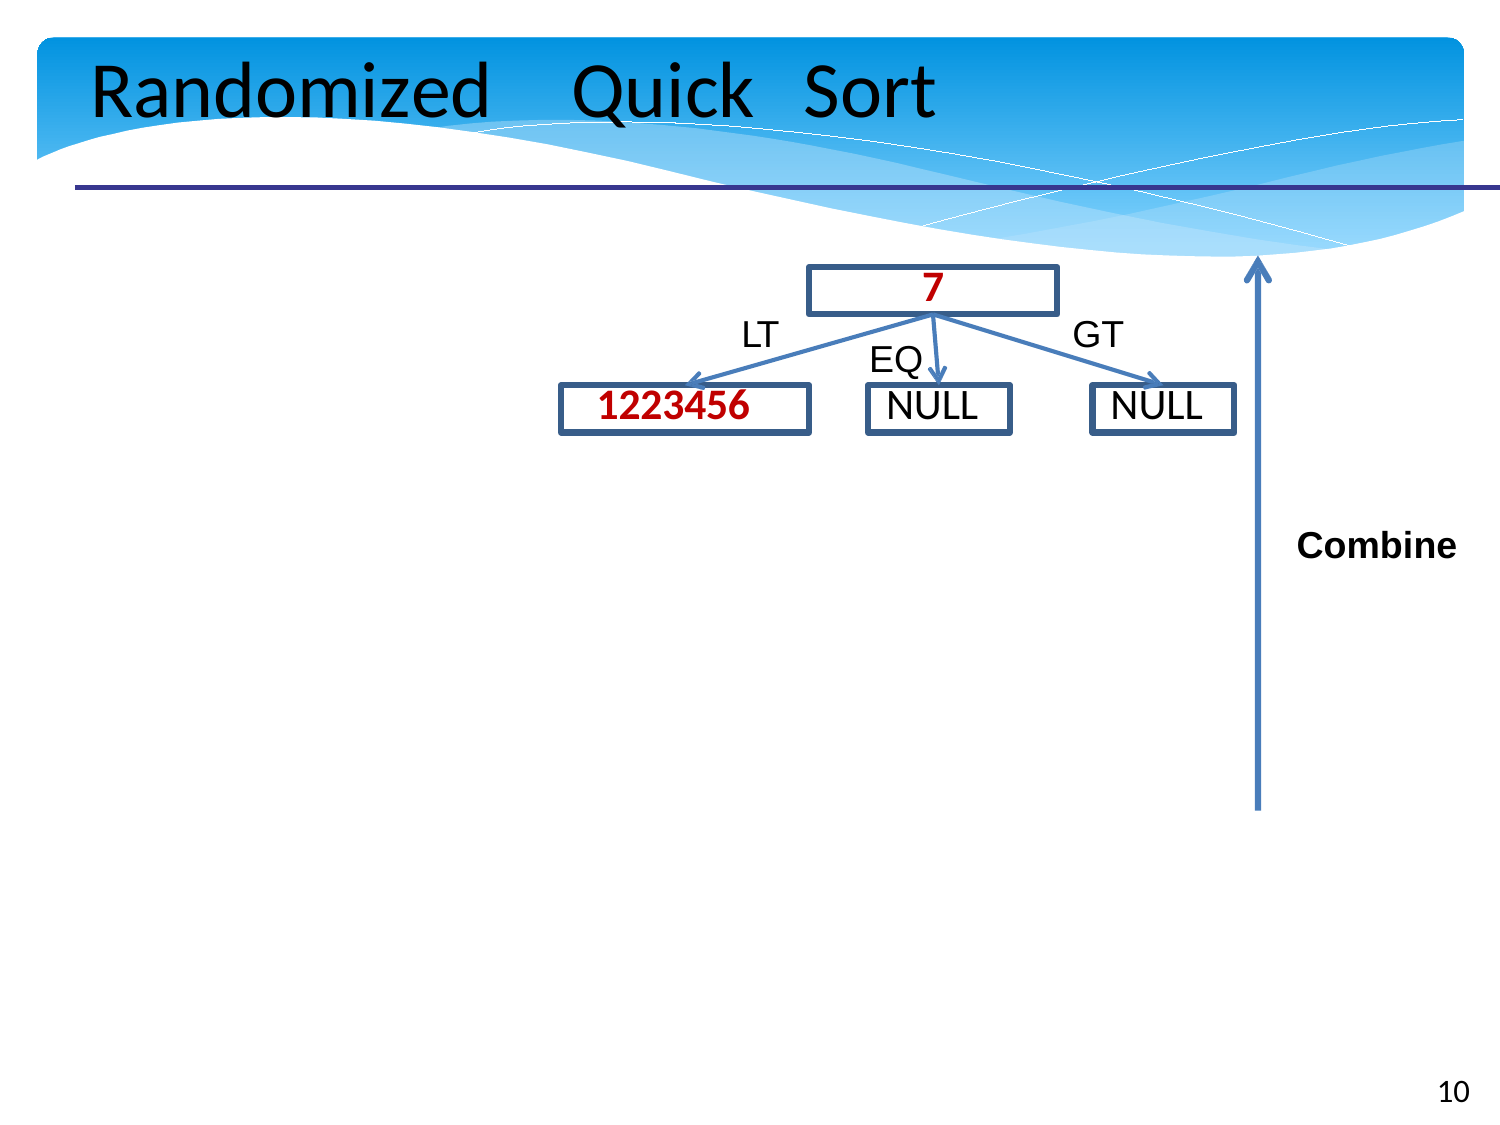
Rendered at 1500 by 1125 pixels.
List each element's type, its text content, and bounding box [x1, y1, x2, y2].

text_box 1223456 [561, 385, 810, 433]
text_box NULL [868, 385, 1010, 433]
text_box Sort [801, 53, 973, 150]
text_box 10 [1434, 1074, 1483, 1117]
text_box LT [739, 314, 788, 356]
text_box Randomized [87, 53, 567, 150]
text_box [936, 315, 1164, 385]
text_box [931, 315, 948, 385]
text_box Quick [569, 53, 799, 150]
text_box EQ [867, 339, 931, 381]
text_box [685, 315, 934, 385]
text_box [1243, 255, 1272, 811]
text_box NULL [1092, 385, 1235, 433]
text_box Combine [1294, 525, 1465, 567]
text_box GT [1070, 314, 1133, 356]
text_box 7 [809, 267, 1058, 315]
